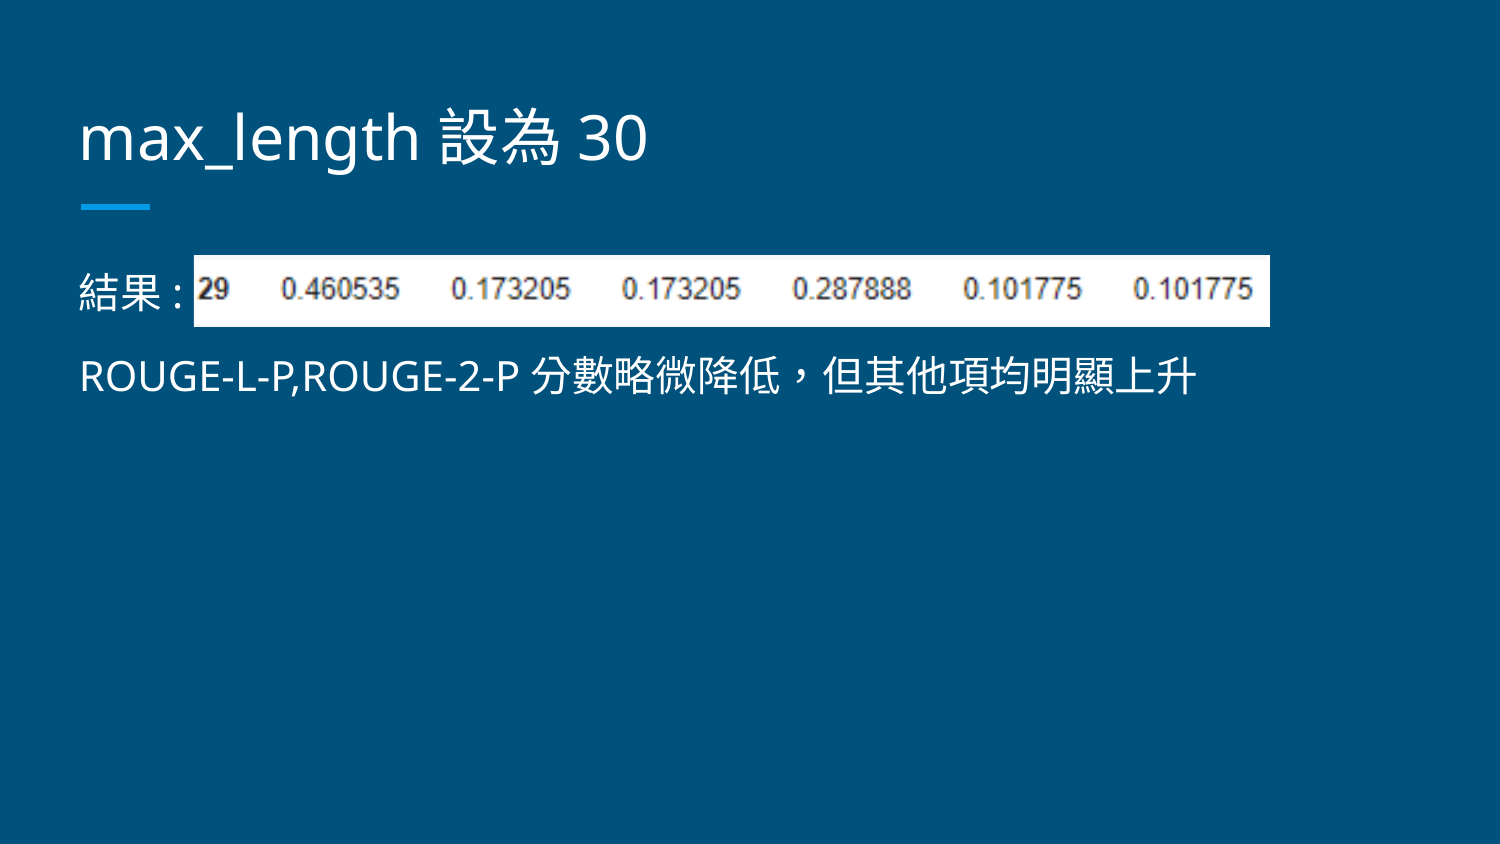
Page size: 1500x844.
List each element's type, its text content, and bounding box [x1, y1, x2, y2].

list 結果: ROUGE-L-P,ROUGE-2-P分數略微降低，但其他項均明顯上升 [63, 244, 1437, 750]
picture [194, 256, 1269, 326]
title max_length設為30 [63, 75, 1437, 188]
